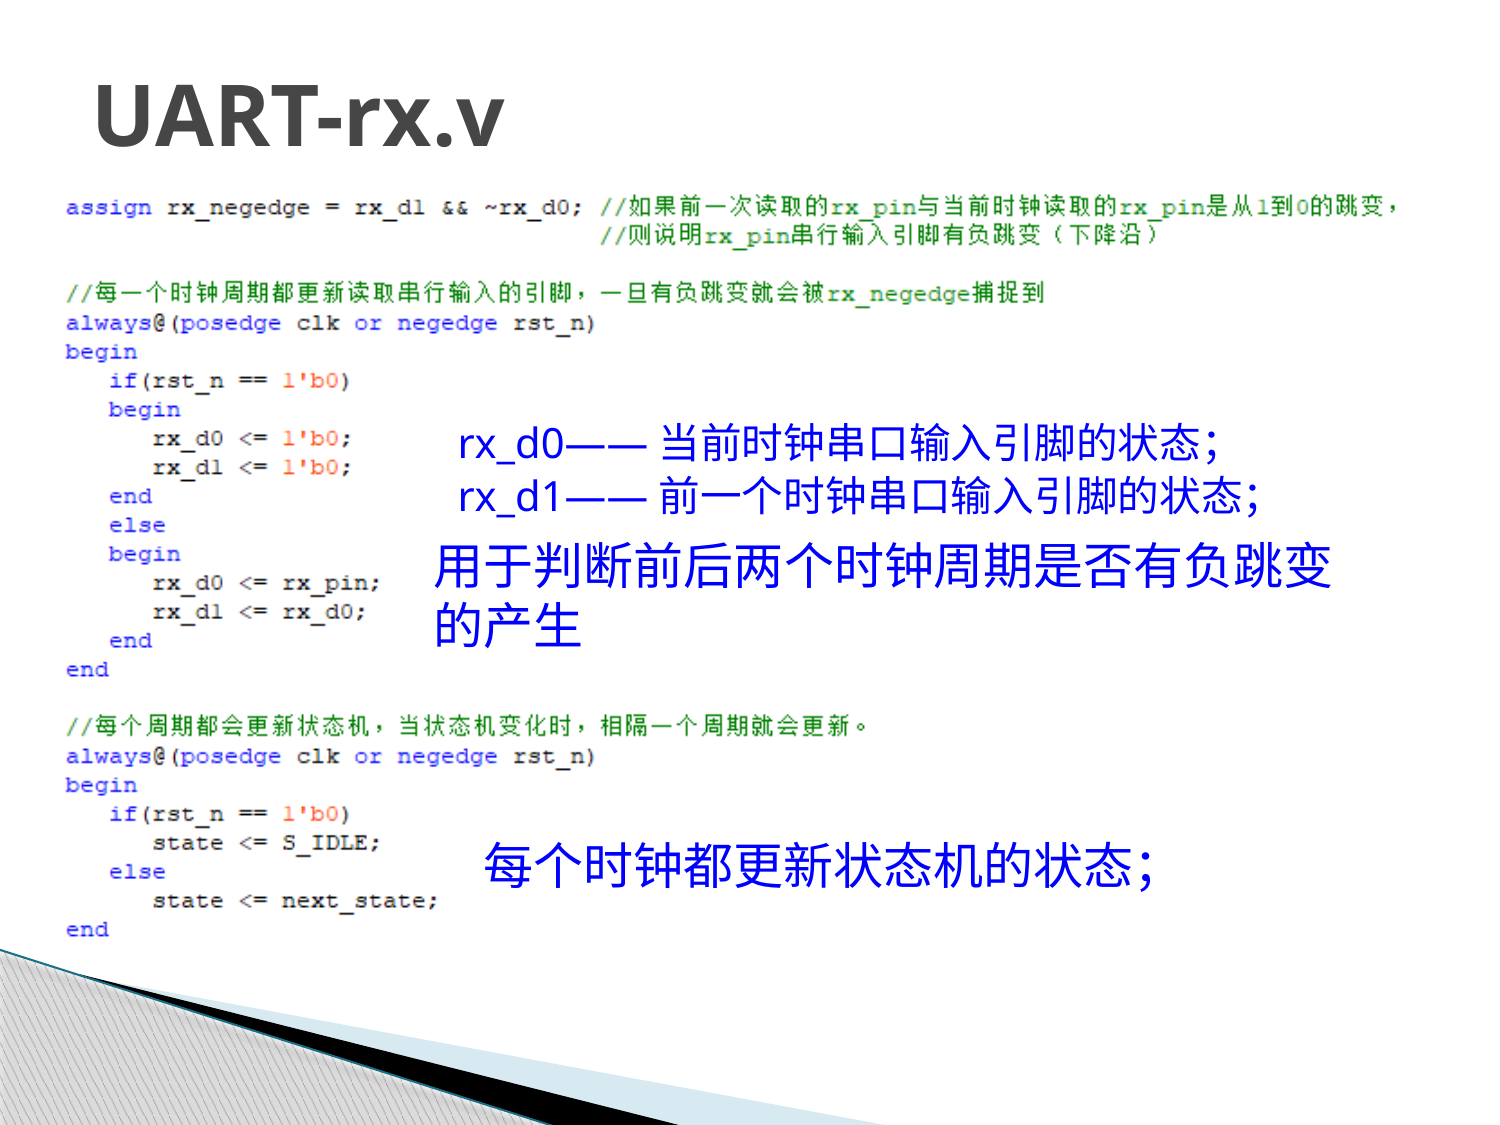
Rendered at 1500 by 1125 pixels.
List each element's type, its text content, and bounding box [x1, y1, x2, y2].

text_box UART-rx.v [76, 30, 1371, 193]
picture [64, 193, 1404, 953]
